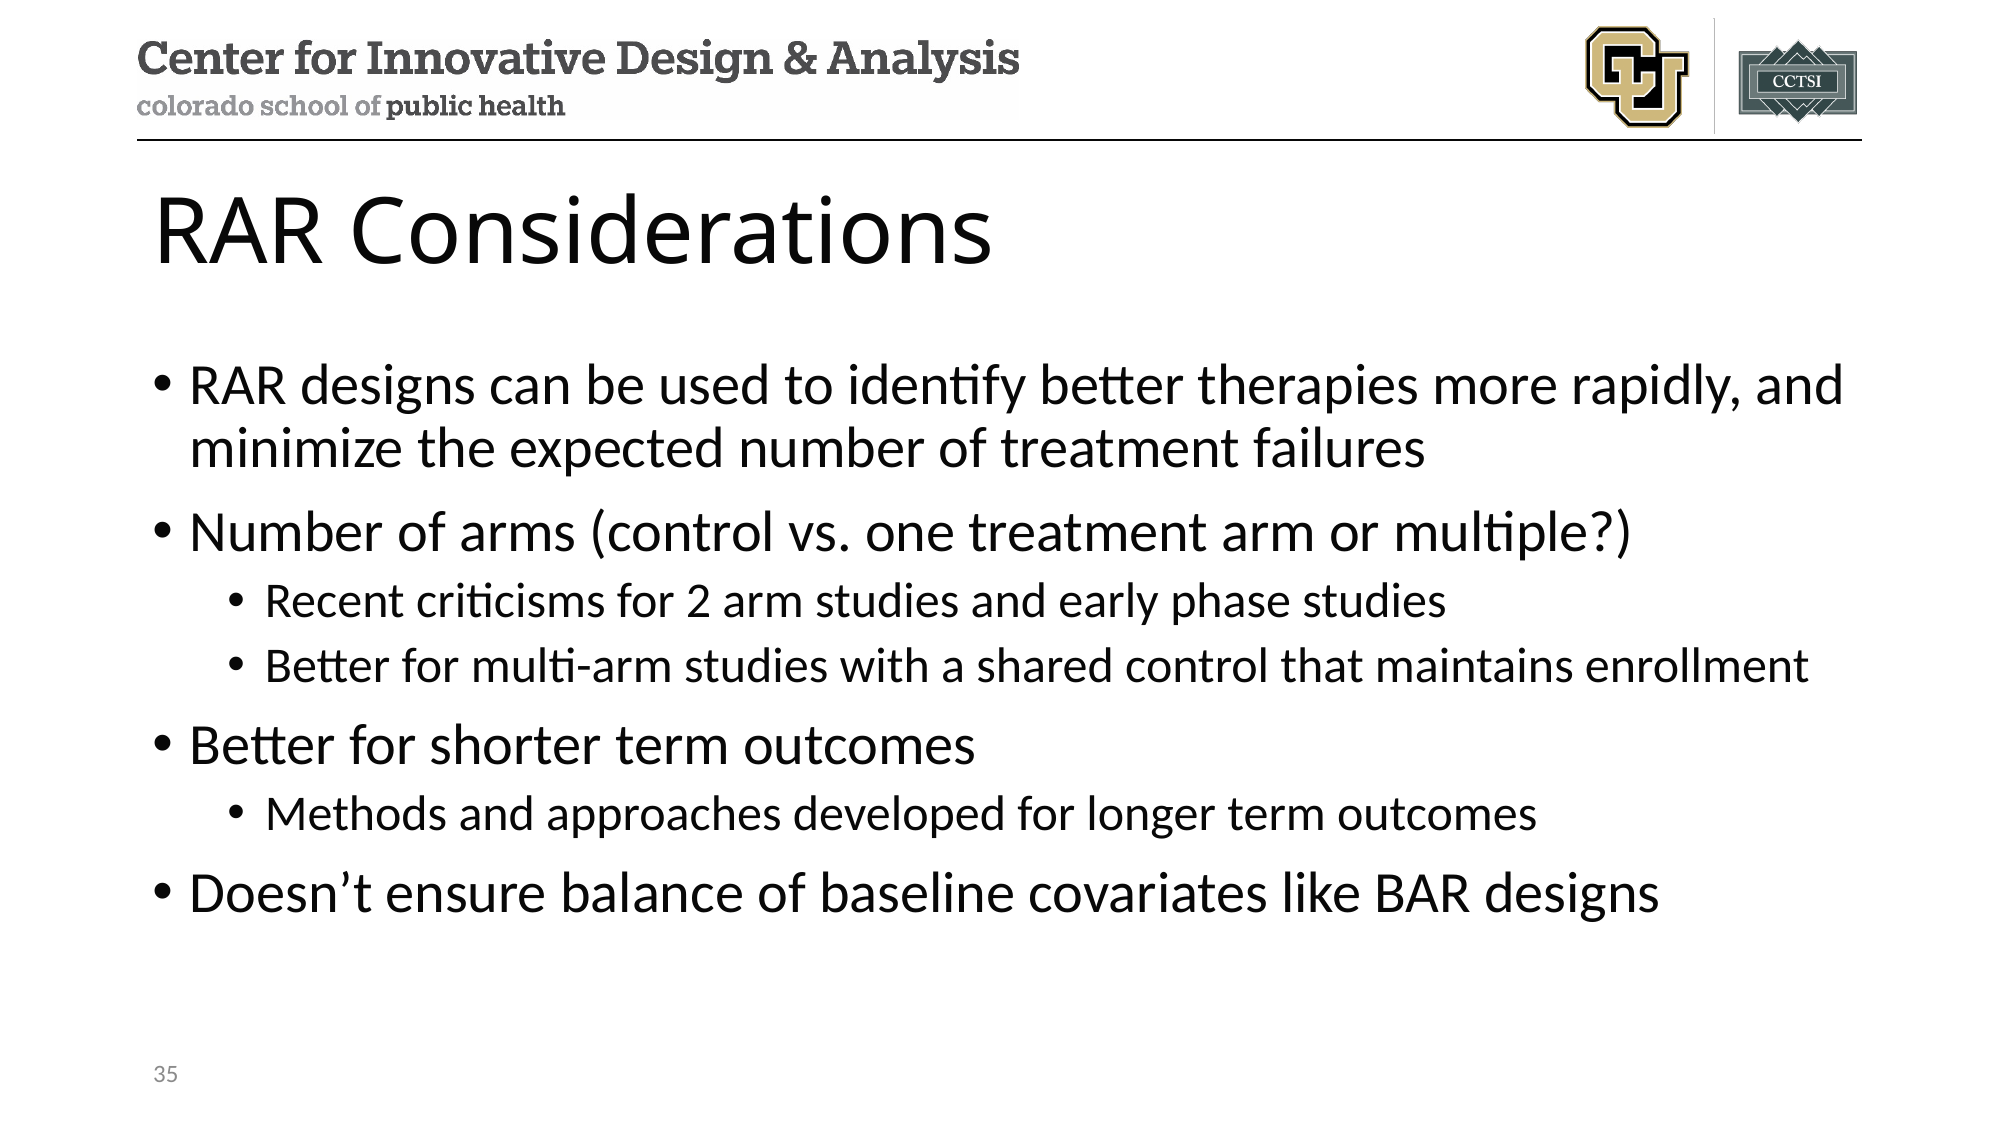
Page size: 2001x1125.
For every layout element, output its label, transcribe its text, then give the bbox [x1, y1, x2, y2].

picture [137, 39, 1019, 120]
list RAR designs can be used to identify better therapies more rapidly, and minimize the expected number of treatment failures Number of arms (control vs. one treatment arm or multiple?) Recent criticisms for 2 arm studies and early phase studies Better for multi-arm studies with a shared control that maintains enrollment Better for shorter term outcomes Methods and approaches developed for longer term outcomes Doesn’t ensure balance of baseline covariates like BAR designs [137, 347, 1863, 1014]
slide_number 35 [138, 1042, 589, 1103]
picture [1584, 17, 1857, 134]
title RAR Considerations [137, 150, 1863, 318]
